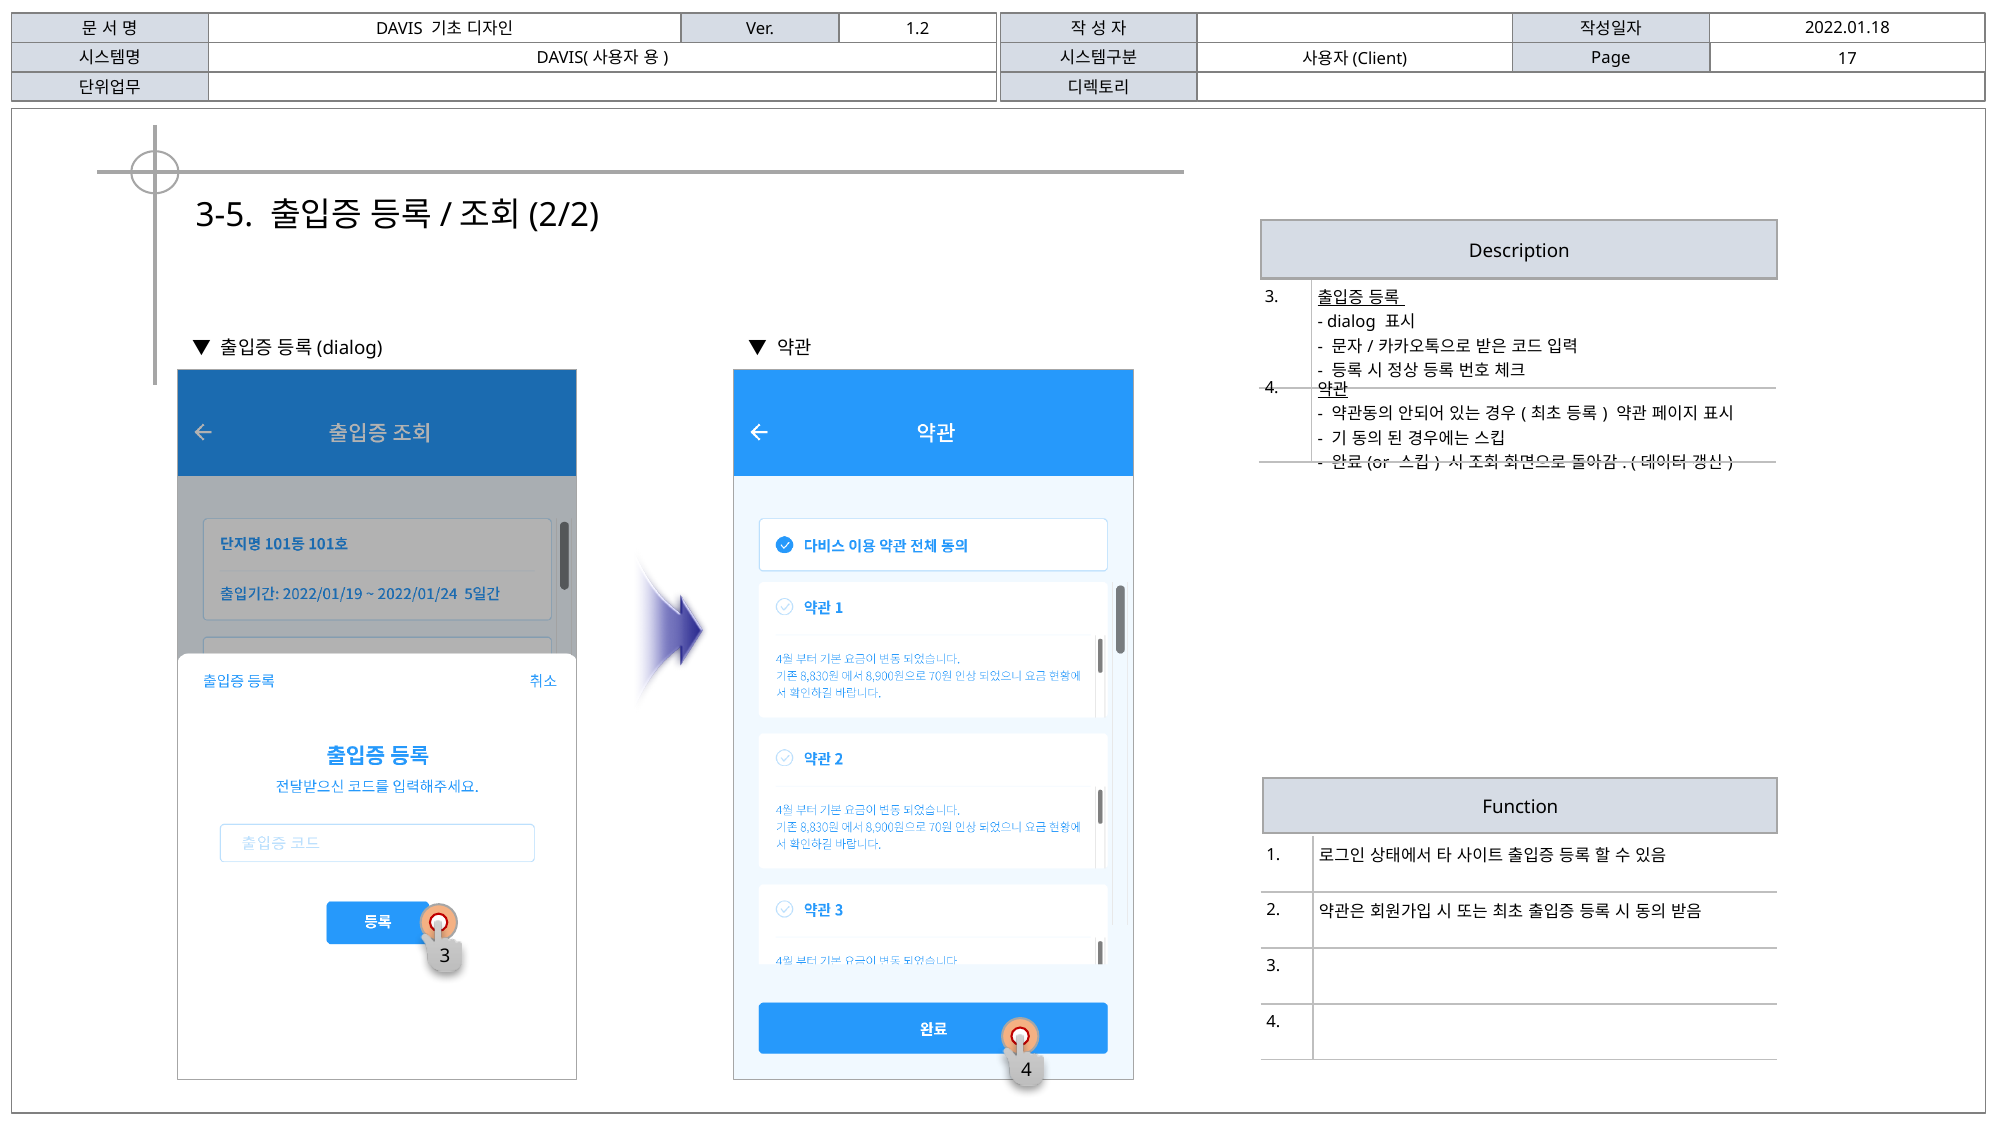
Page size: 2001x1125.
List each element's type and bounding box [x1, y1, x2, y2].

text_box [11, 9, 1986, 1114]
